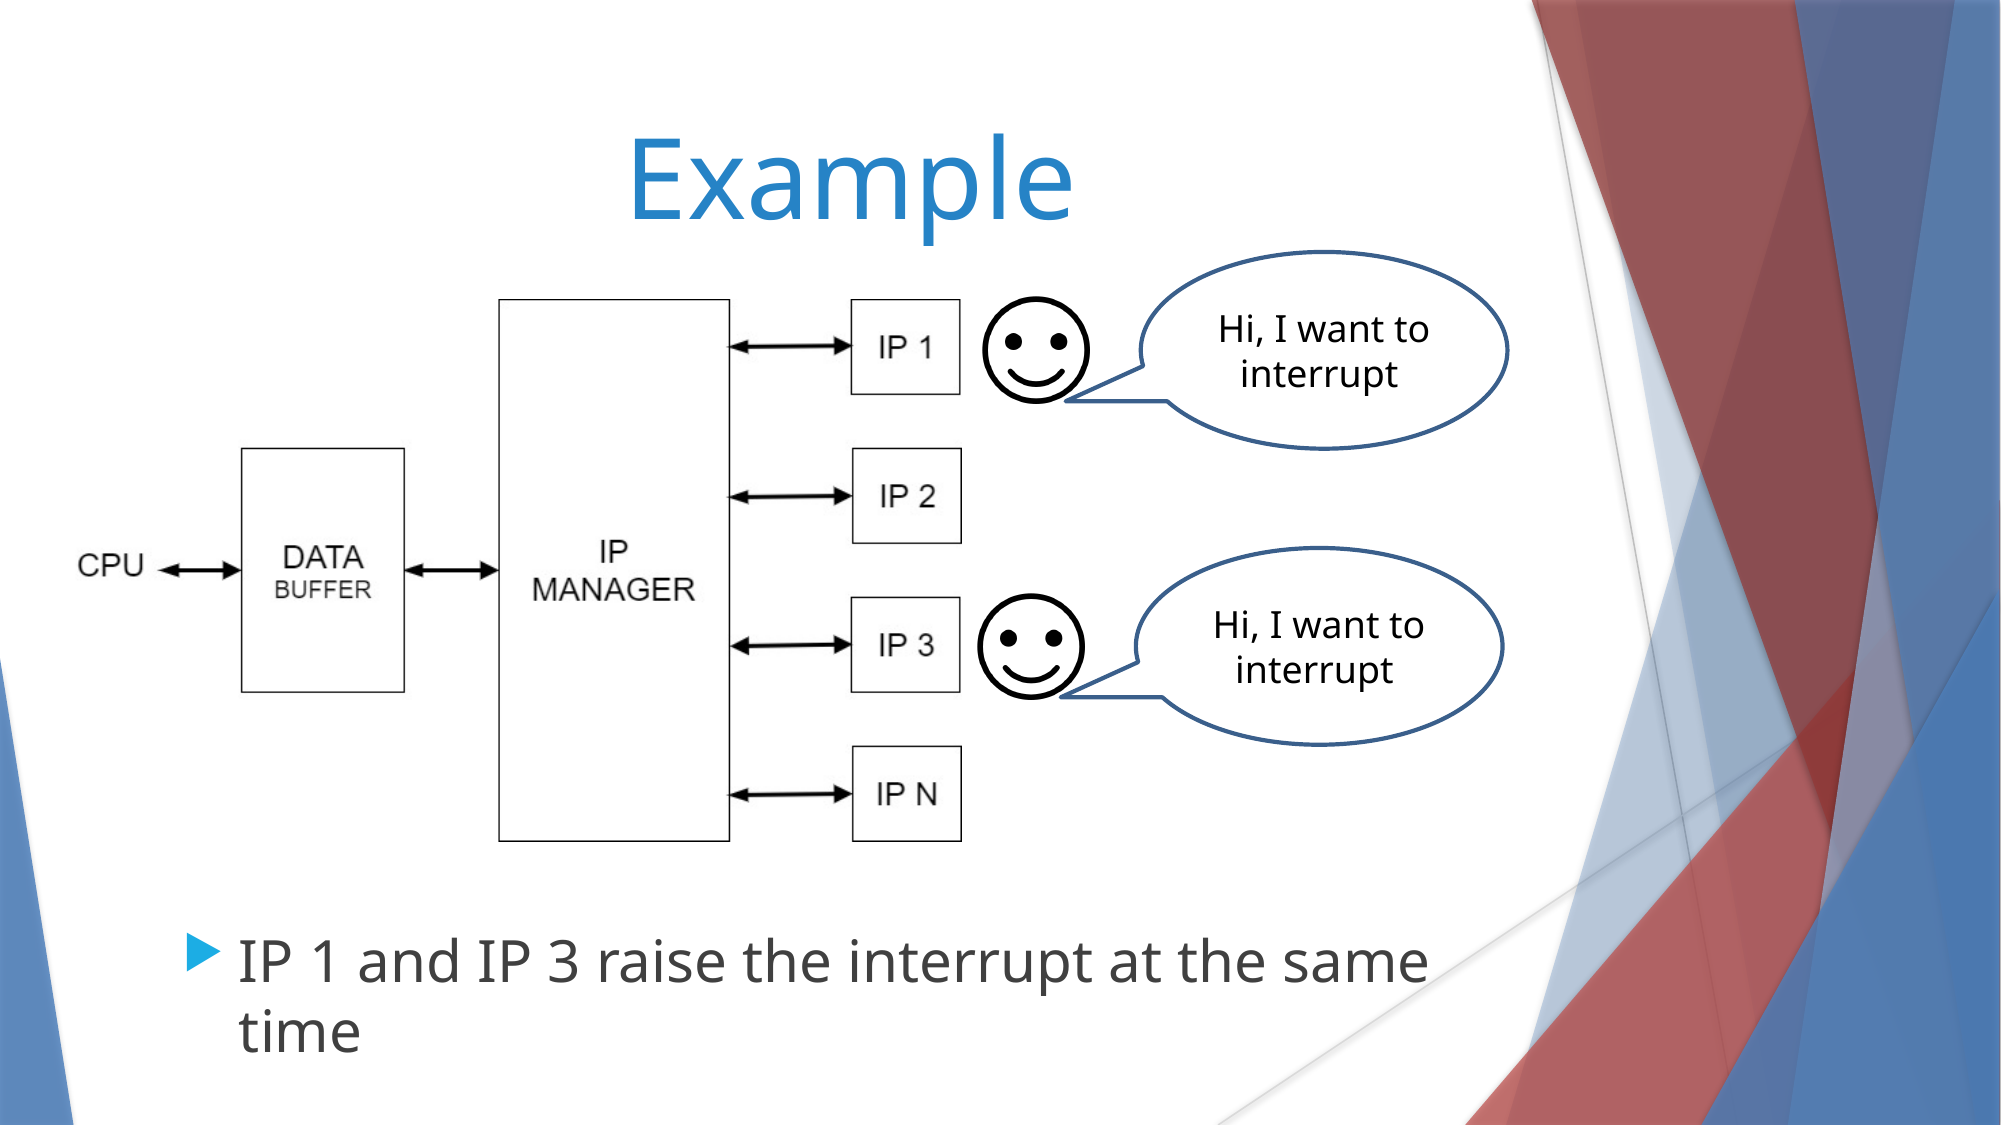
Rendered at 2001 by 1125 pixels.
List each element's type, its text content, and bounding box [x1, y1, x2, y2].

text_box IP 1 and IP 3 raise the interrupt at the same time [167, 916, 1508, 1037]
picture [65, 298, 1099, 842]
text_box Hi, I want to interrupt [1108, 249, 1510, 451]
text_box Example [111, 99, 1591, 317]
text_box Hi, I want to interrupt [1103, 545, 1505, 747]
picture [968, 282, 1104, 418]
